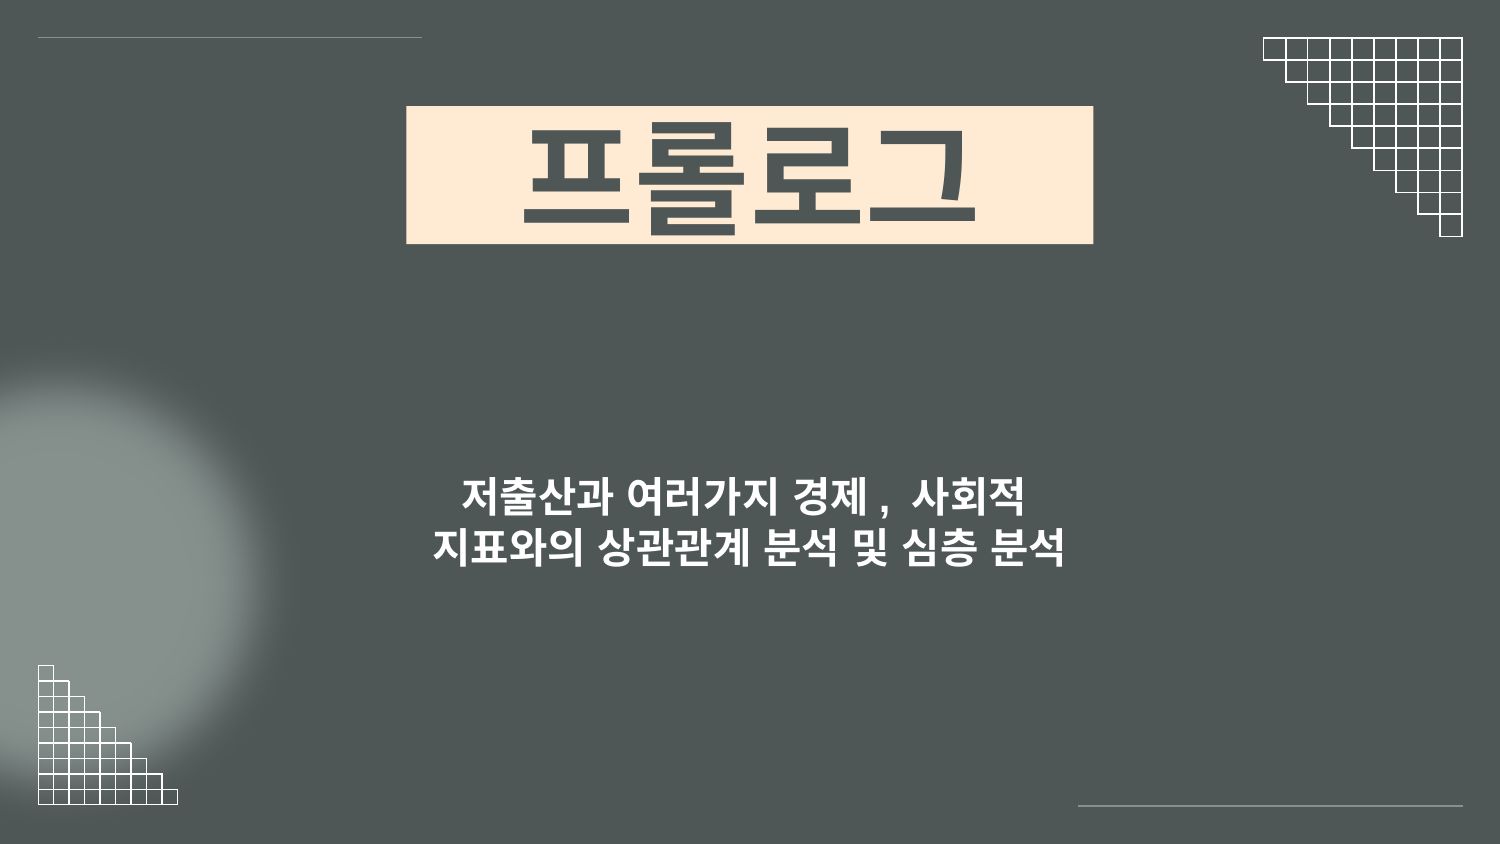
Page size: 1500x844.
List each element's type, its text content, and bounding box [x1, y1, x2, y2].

text_box 저출산과 여러가지 경제, 사회적 지표와의 상관관계 분석 및 심층 분석 [391, 463, 1108, 579]
title 프롤로그 [406, 106, 1094, 245]
picture [0, 305, 315, 844]
